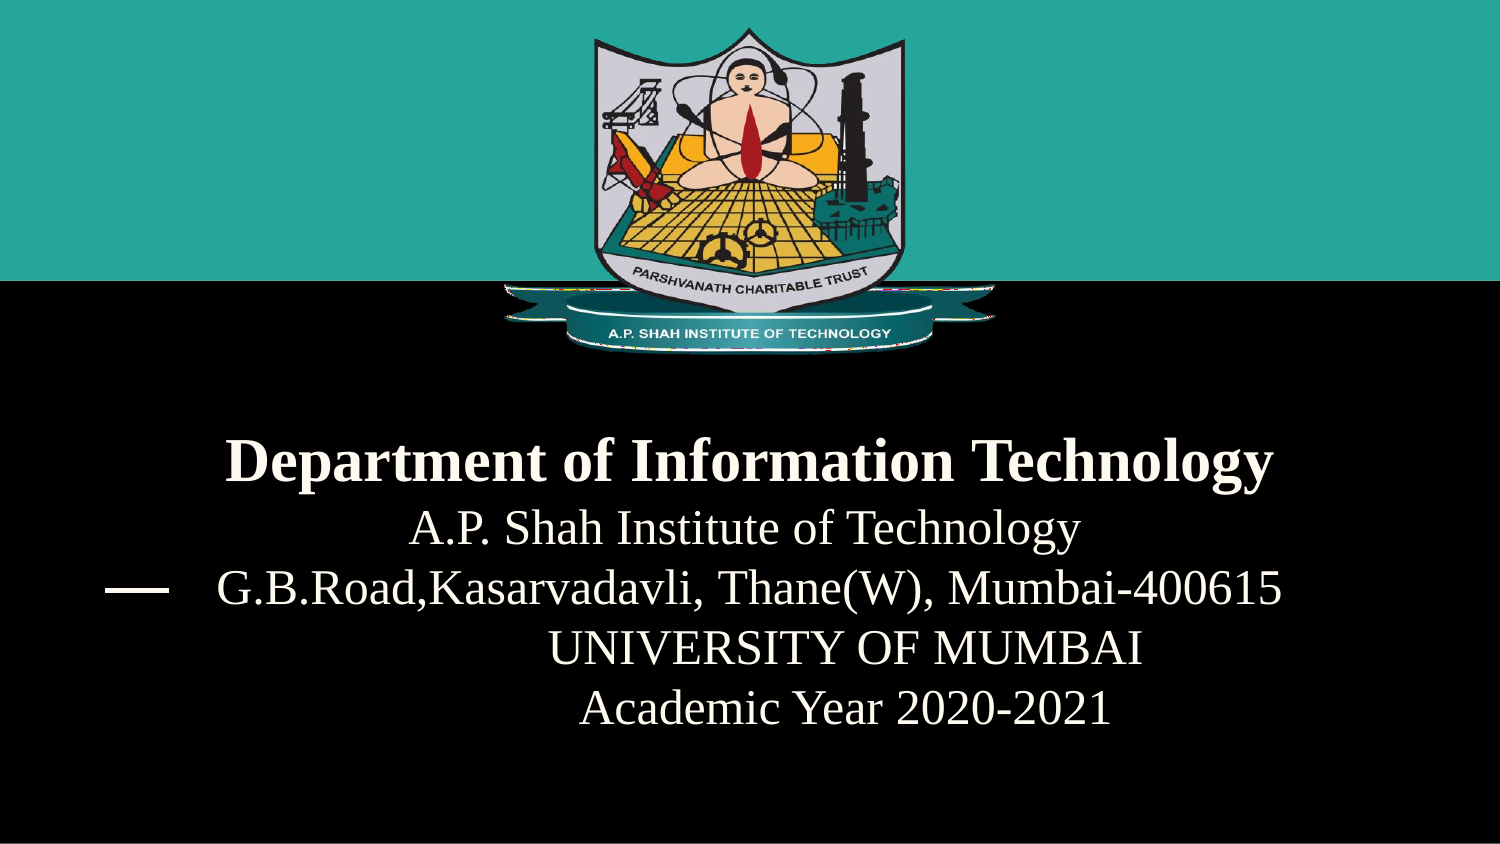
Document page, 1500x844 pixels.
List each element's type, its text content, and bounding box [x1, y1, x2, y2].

text_box [503, 27, 996, 355]
text_box Department of Information Technology A.P. Shah Institute of Technology G.B.Road,Kasarvadavli, Thane(W), Mumbai-400615 UNIVERSITY OF MUMBAI Academic Year 2020-2021 [214, 416, 1286, 735]
text_box [0, 0, 1500, 281]
text_box [0, 281, 1500, 844]
